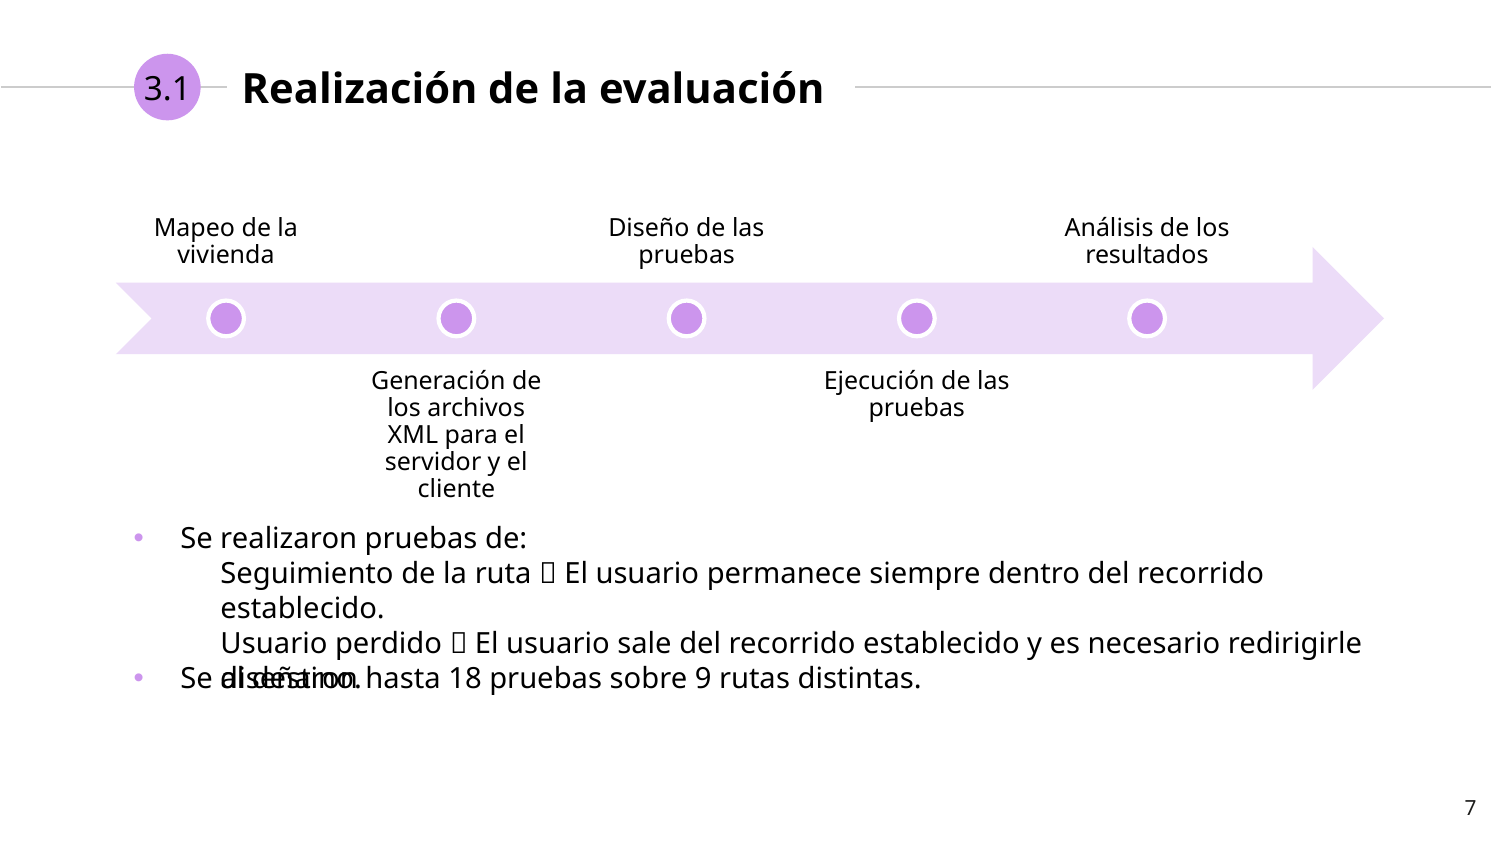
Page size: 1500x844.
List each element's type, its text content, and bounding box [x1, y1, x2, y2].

slide_number 7 [1401, 779, 1492, 844]
text_box Se realizaron pruebas de: Se diseñaron hasta 18 pruebas sobre 9 rutas distintas. [118, 512, 1387, 702]
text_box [115, 139, 1385, 498]
title Realización de la evaluación [226, 51, 863, 123]
text_box 3.1 [118, 51, 216, 123]
text_box Seguimiento de la ruta  El usuario permanece siempre dentro del recorrido establecido. Usuario perdido  El usuario sale del recorrido establecido y es necesario redirigirle al destino. [205, 547, 1396, 738]
